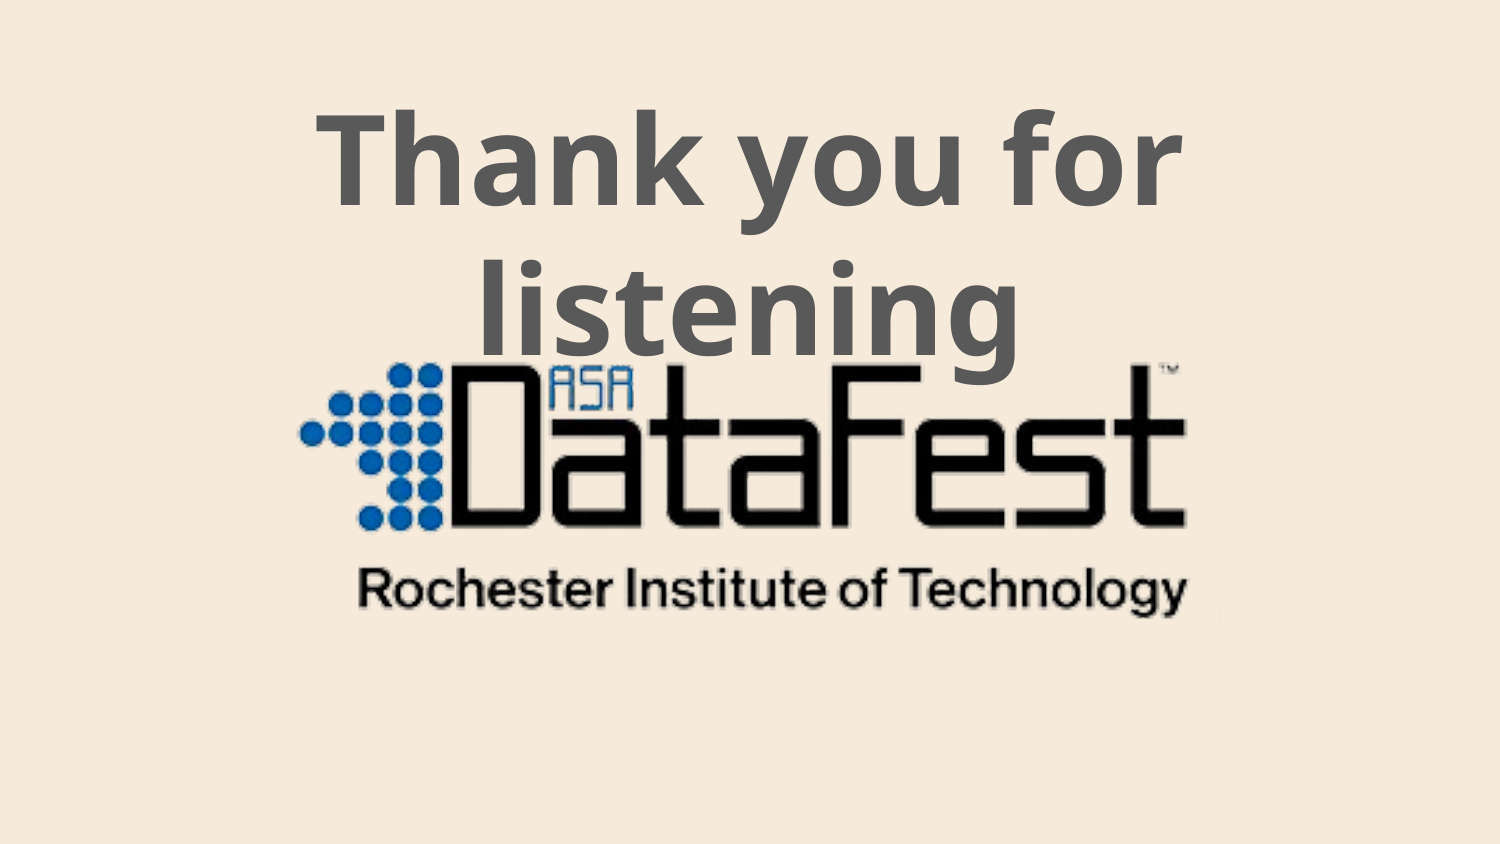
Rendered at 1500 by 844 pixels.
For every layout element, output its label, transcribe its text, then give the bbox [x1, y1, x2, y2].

picture [275, 299, 1225, 675]
title Thank you for listening [86, 64, 1414, 159]
